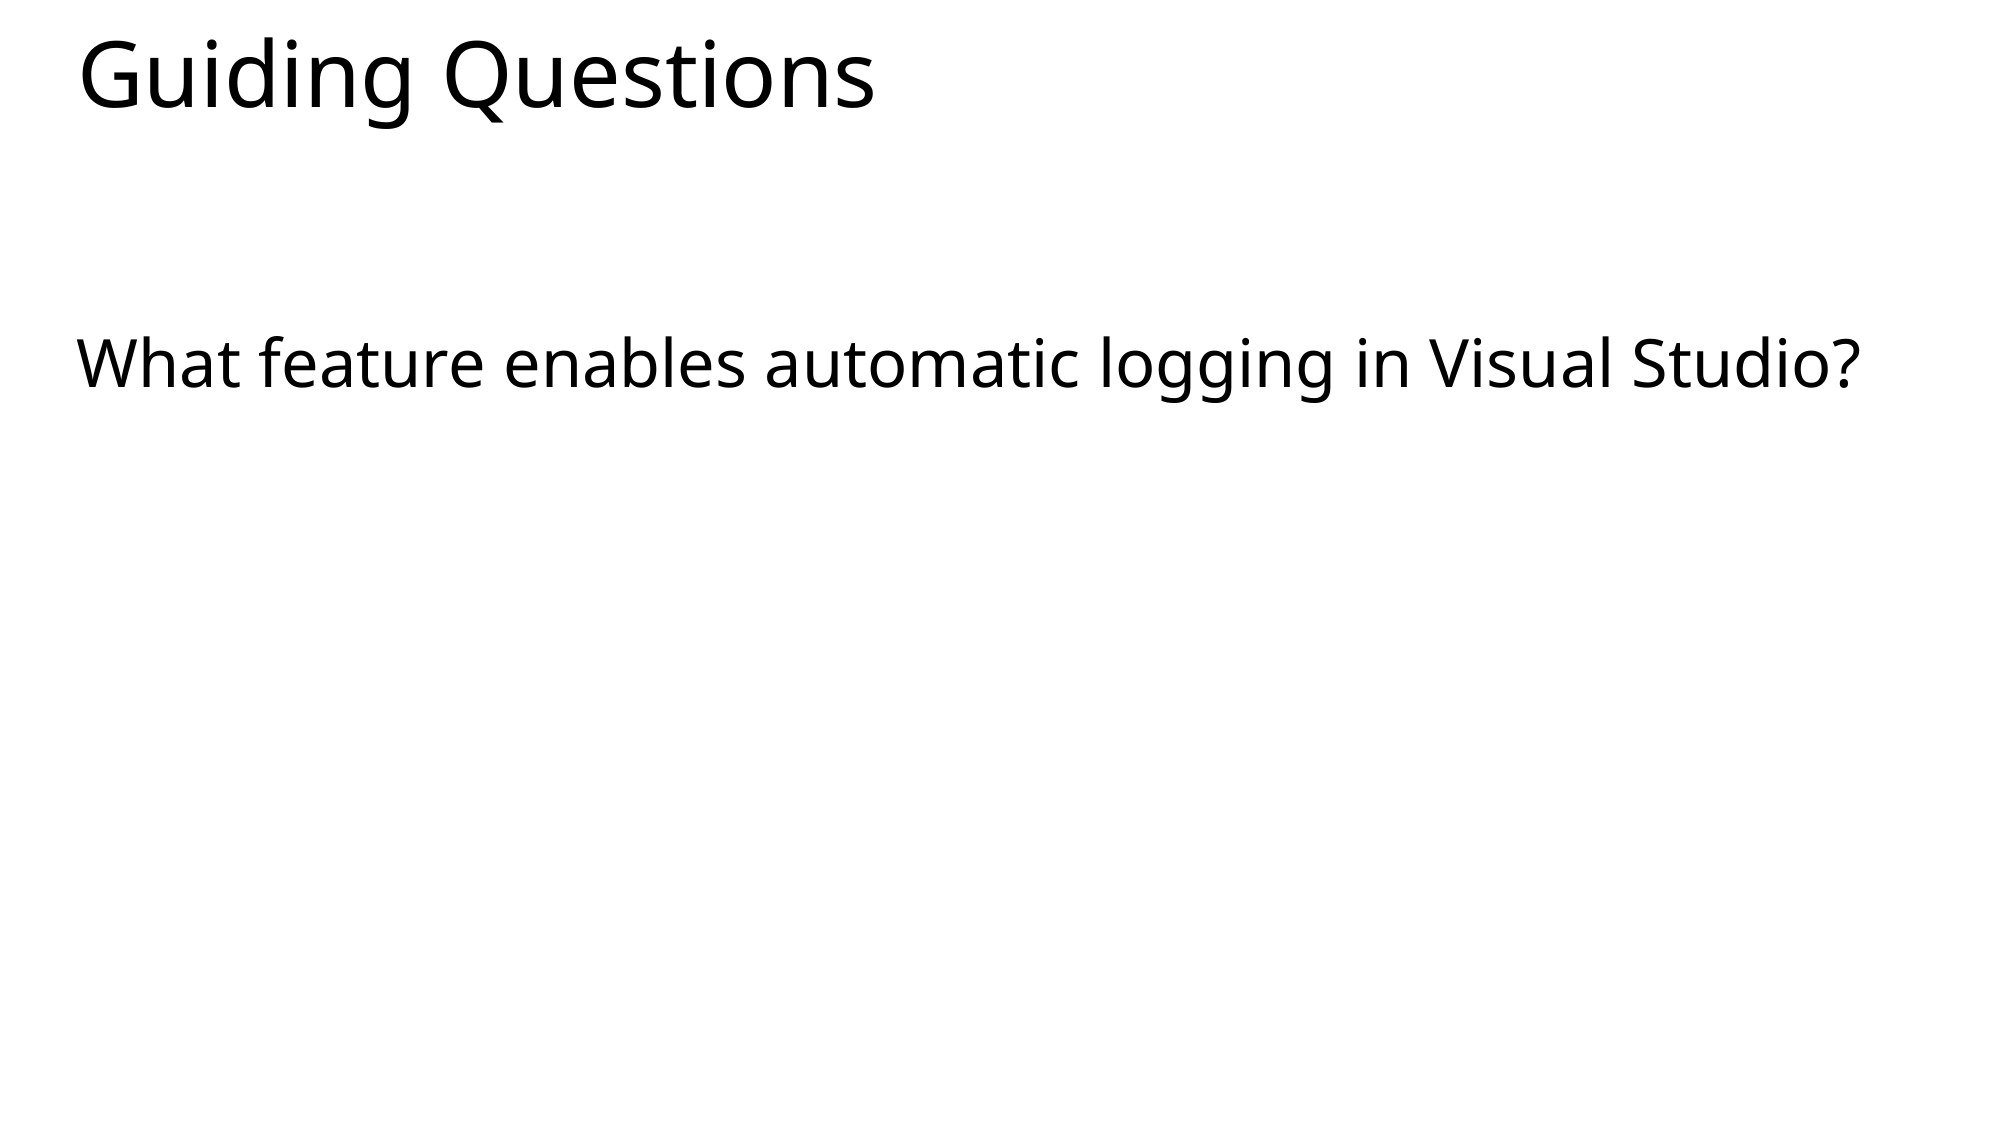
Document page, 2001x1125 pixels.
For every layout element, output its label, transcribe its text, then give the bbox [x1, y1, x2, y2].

list What feature enables automatic logging in Visual Studio? [62, 204, 1953, 1073]
title Guiding Questions [62, 29, 1953, 204]
